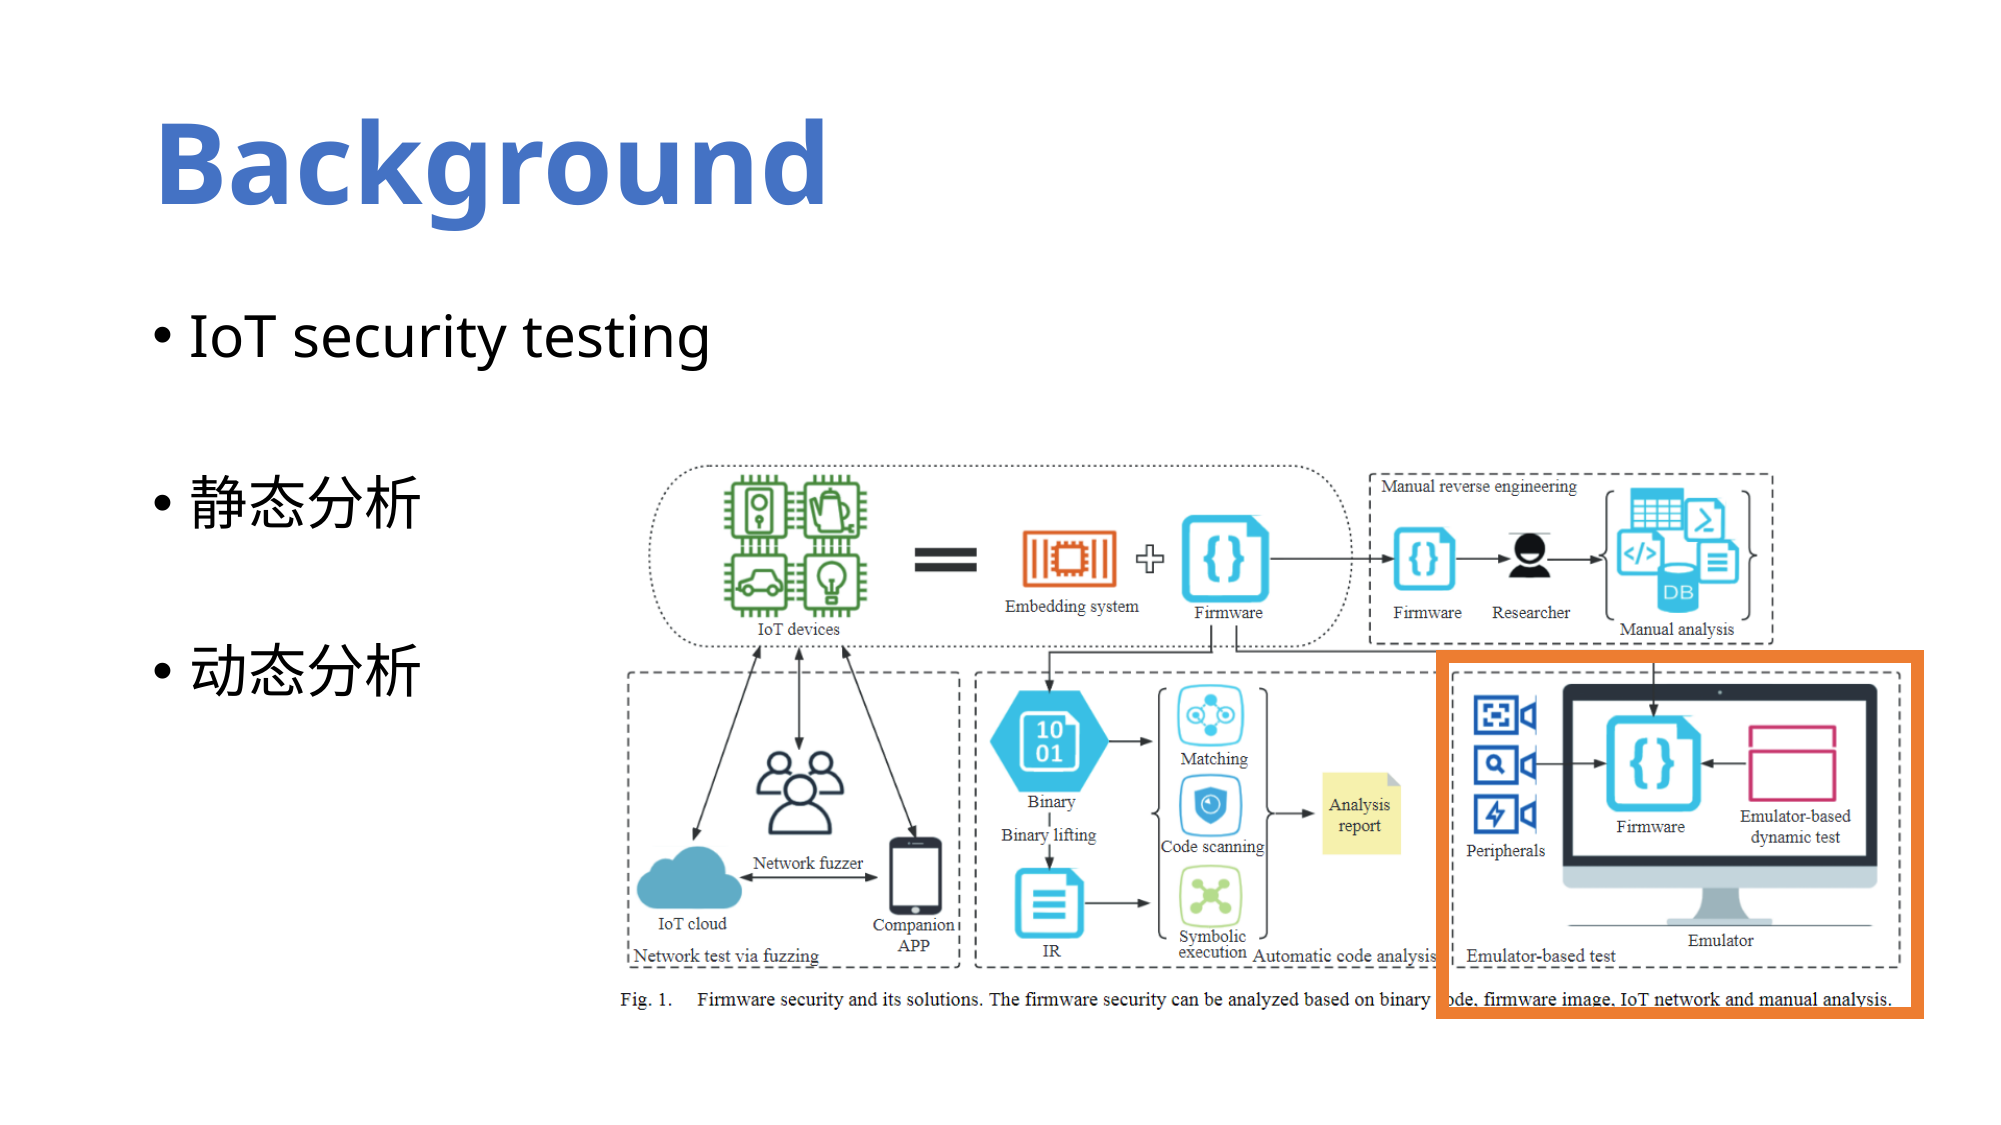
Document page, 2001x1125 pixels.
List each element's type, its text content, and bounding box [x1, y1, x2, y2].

title Background [137, 59, 1863, 278]
picture [593, 449, 1936, 1014]
list IoT security testing 静态分析 动态分析 [137, 299, 1863, 1014]
